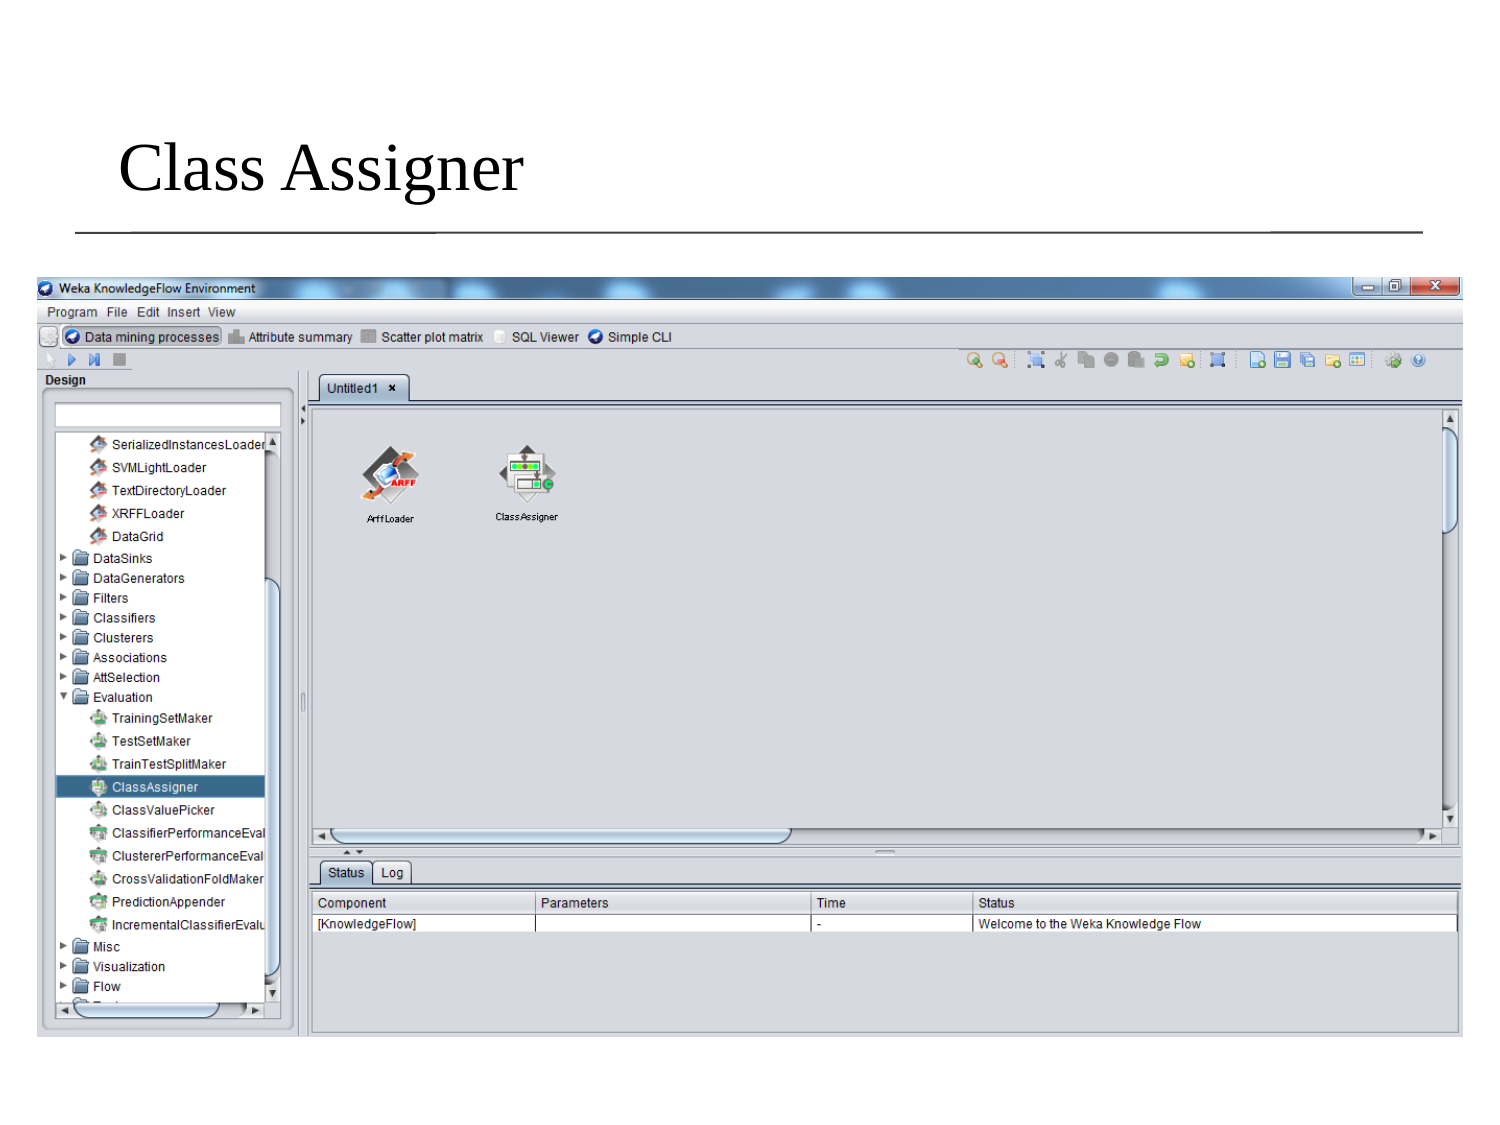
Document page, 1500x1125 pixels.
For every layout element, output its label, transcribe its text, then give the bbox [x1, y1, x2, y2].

title Class Assigner [103, 59, 1397, 277]
picture [37, 277, 1463, 1037]
